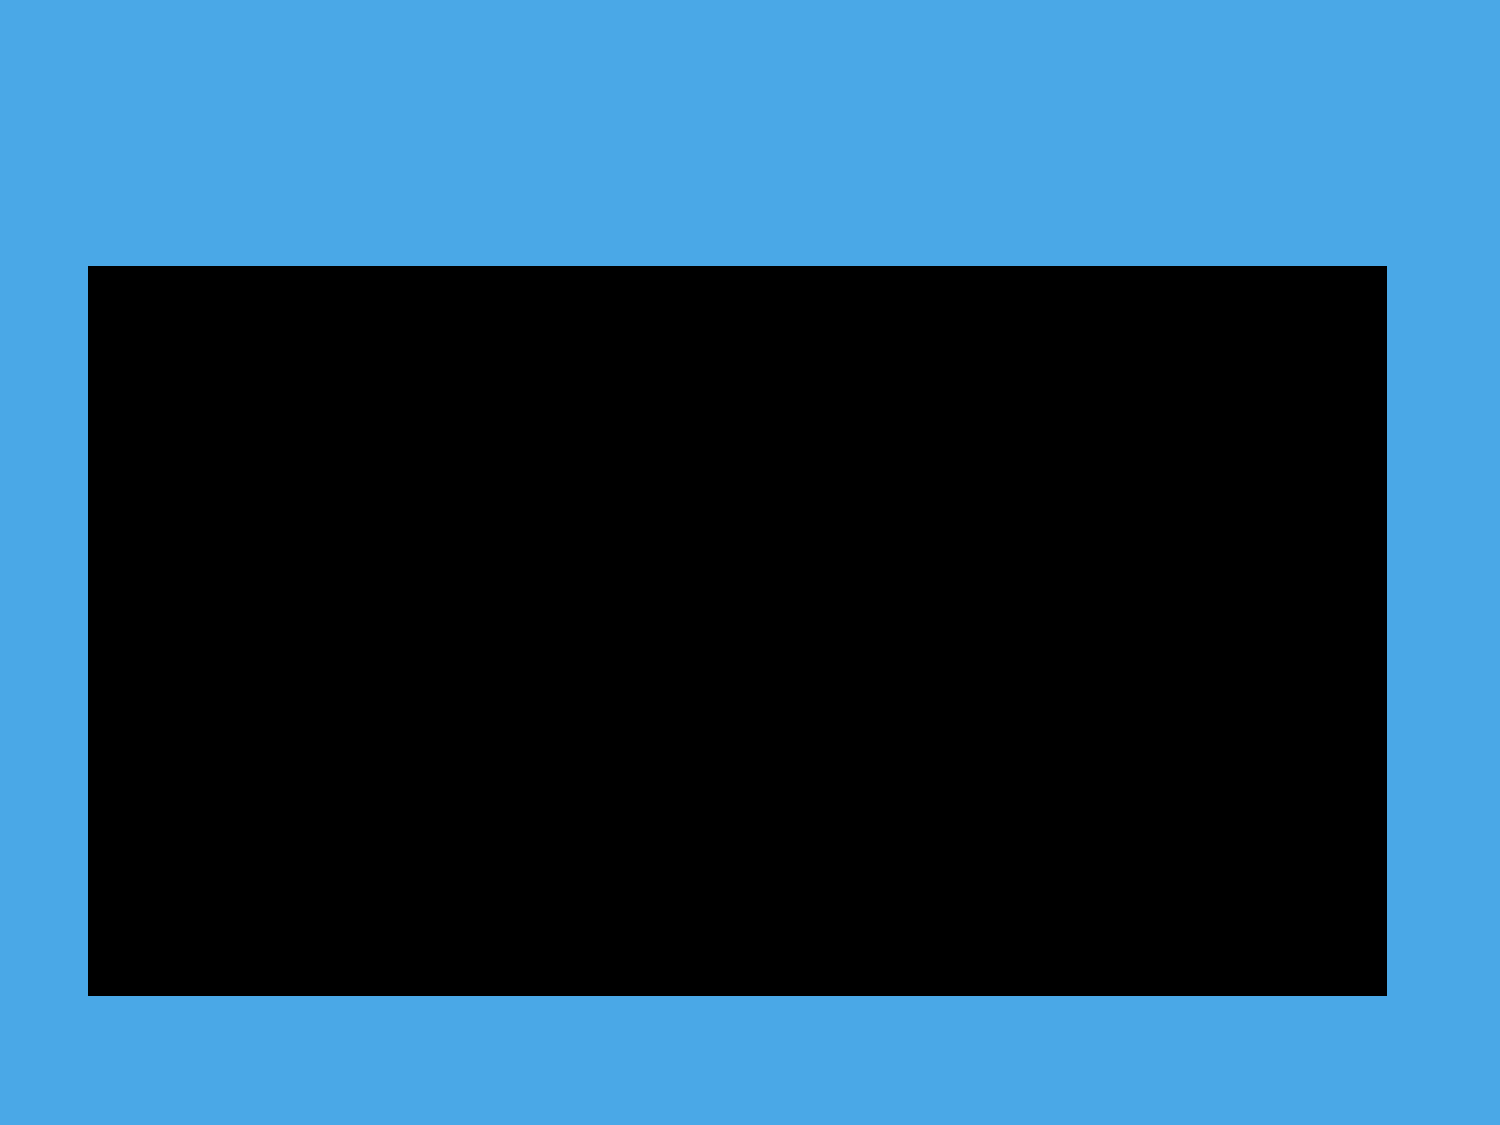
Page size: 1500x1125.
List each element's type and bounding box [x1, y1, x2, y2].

list [87, 265, 1388, 998]
